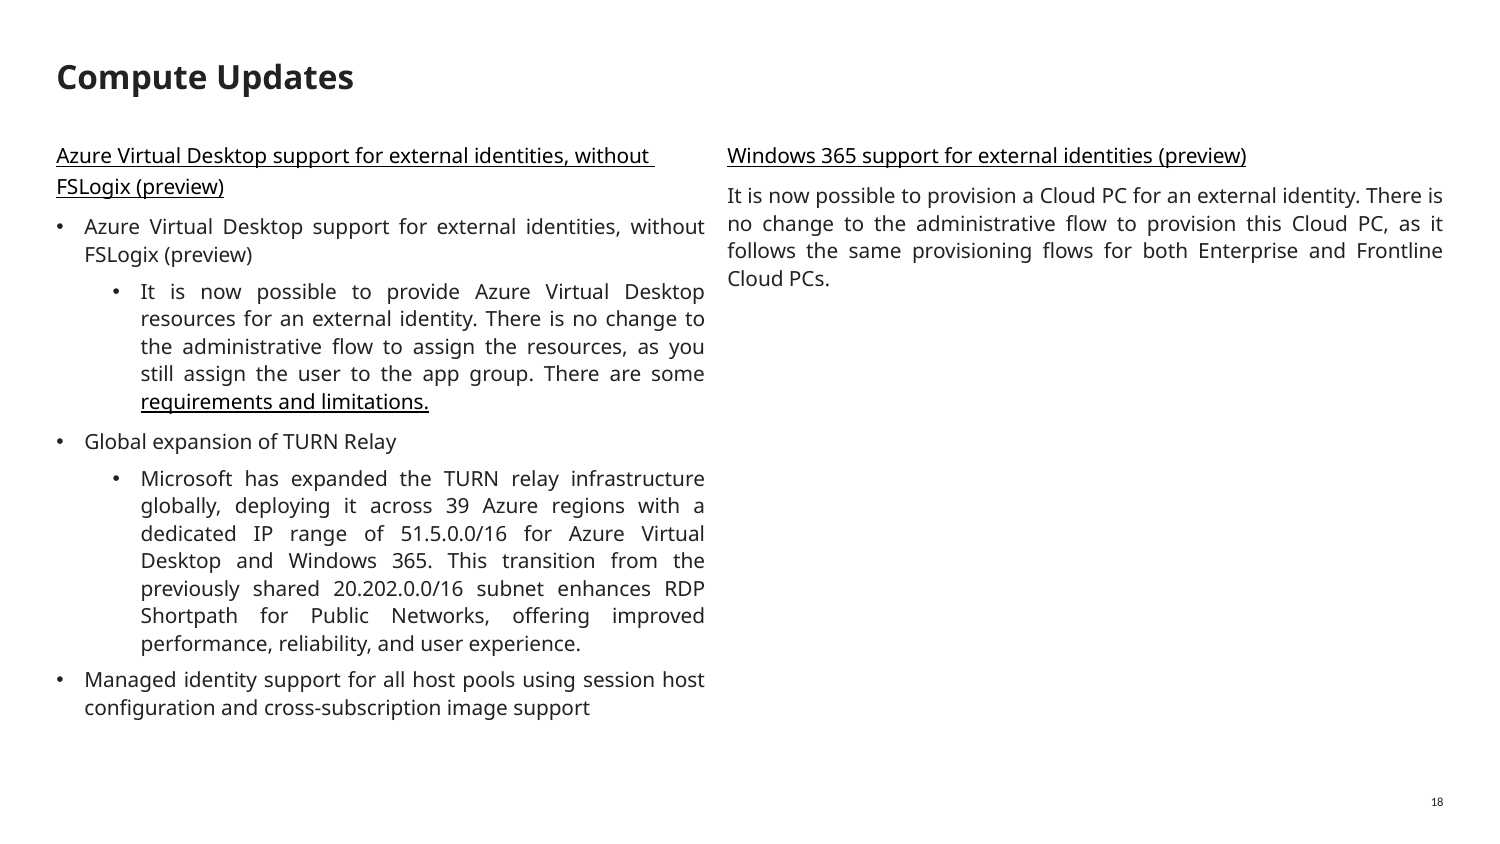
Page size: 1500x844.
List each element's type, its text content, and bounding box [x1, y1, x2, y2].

list Windows 365 support for external identities (preview) It is now possible to provision a Cloud PC for an external identity. There is no change to the administrative flow to provision this Cloud PC, as it follows the same provisioning flows for both Enterprise and Frontline Cloud PCs. [727, 140, 1444, 760]
title Compute Updates [56, 56, 1444, 113]
list Azure Virtual Desktop support for external identities, without FSLogix (preview) Azure Virtual Desktop support for external identities, without FSLogix (preview) It is now possible to provide Azure Virtual Desktop resources for an external identity. There is no change to the administrative flow to assign the resources, as you still assign the user to the app group. There are some requirements and limitations. Global expansion of TURN Relay Microsoft has expanded the TURN relay infrastructure globally, deploying it across 39 Azure regions with a dedicated IP range of 51.5.0.0/16 for Azure Virtual Desktop and Windows 365. This transition from the previously shared 20.202.0.0/16 subnet enhances RDP Shortpath for Public Networks, offering improved performance, reliability, and user experience. Managed identity support for all host pools using session host configuration and cross-subscription image support [56, 140, 706, 760]
